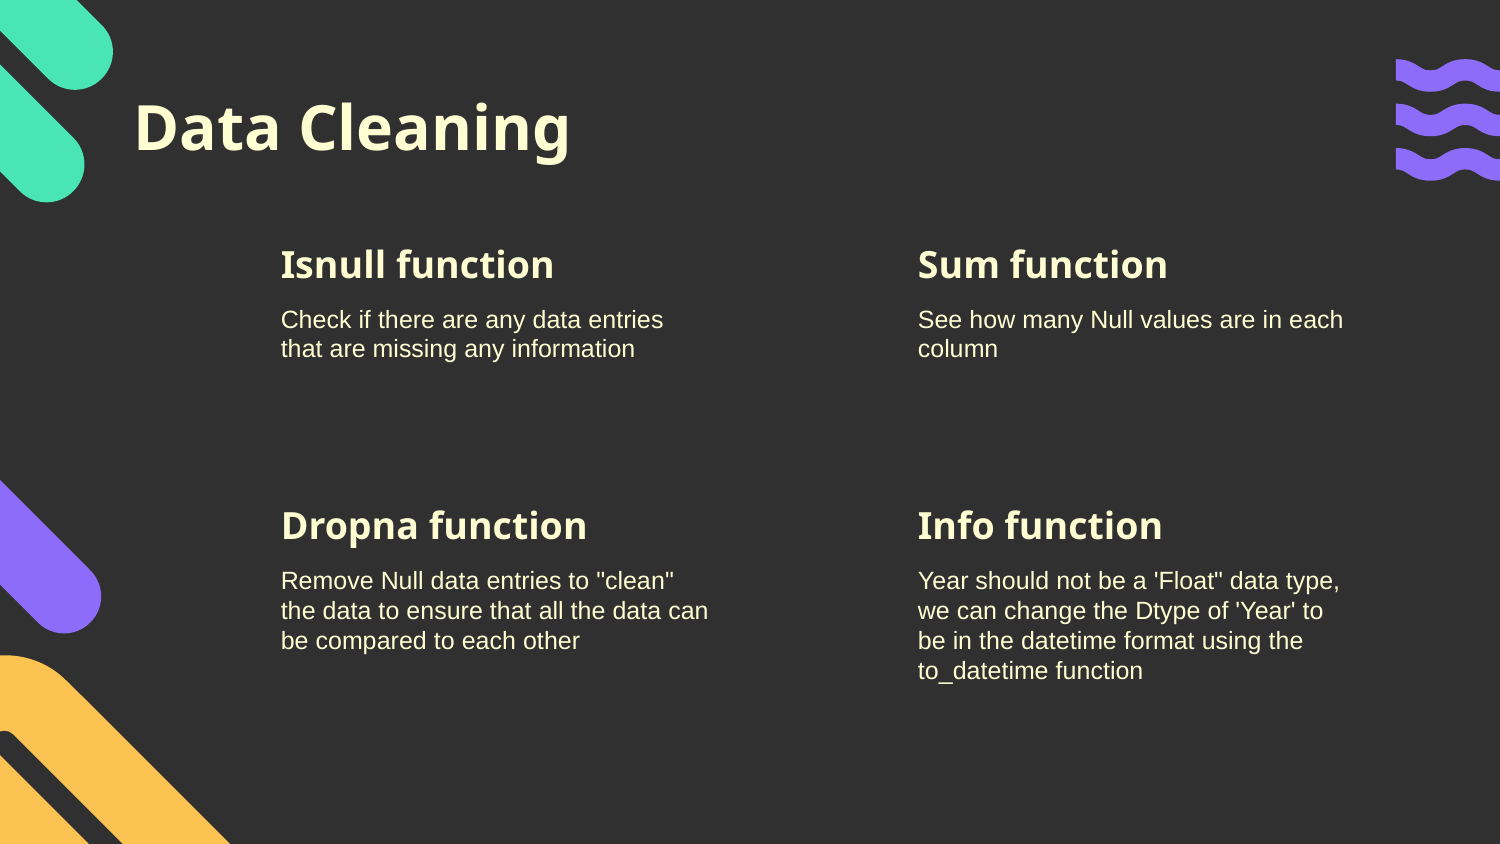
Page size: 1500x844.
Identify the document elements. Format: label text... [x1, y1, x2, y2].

title Data Cleaning [118, 72, 1382, 167]
subtitle Year should not be a 'Float" data type, we can change the Dtype of 'Year' to be in the datetime format using the to_datetime function [903, 563, 1366, 719]
subtitle Remove Null data entries to "clean" the data to ensure that all the data can be compared to each other [265, 563, 729, 719]
subtitle See how many Null values are in each column [903, 301, 1366, 457]
subtitle Info function [903, 476, 1366, 563]
subtitle Isnull function [265, 214, 729, 301]
subtitle Check if there are any data entries that are missing any information [265, 301, 729, 457]
subtitle Dropna function [265, 476, 729, 563]
subtitle Sum function [903, 214, 1366, 301]
